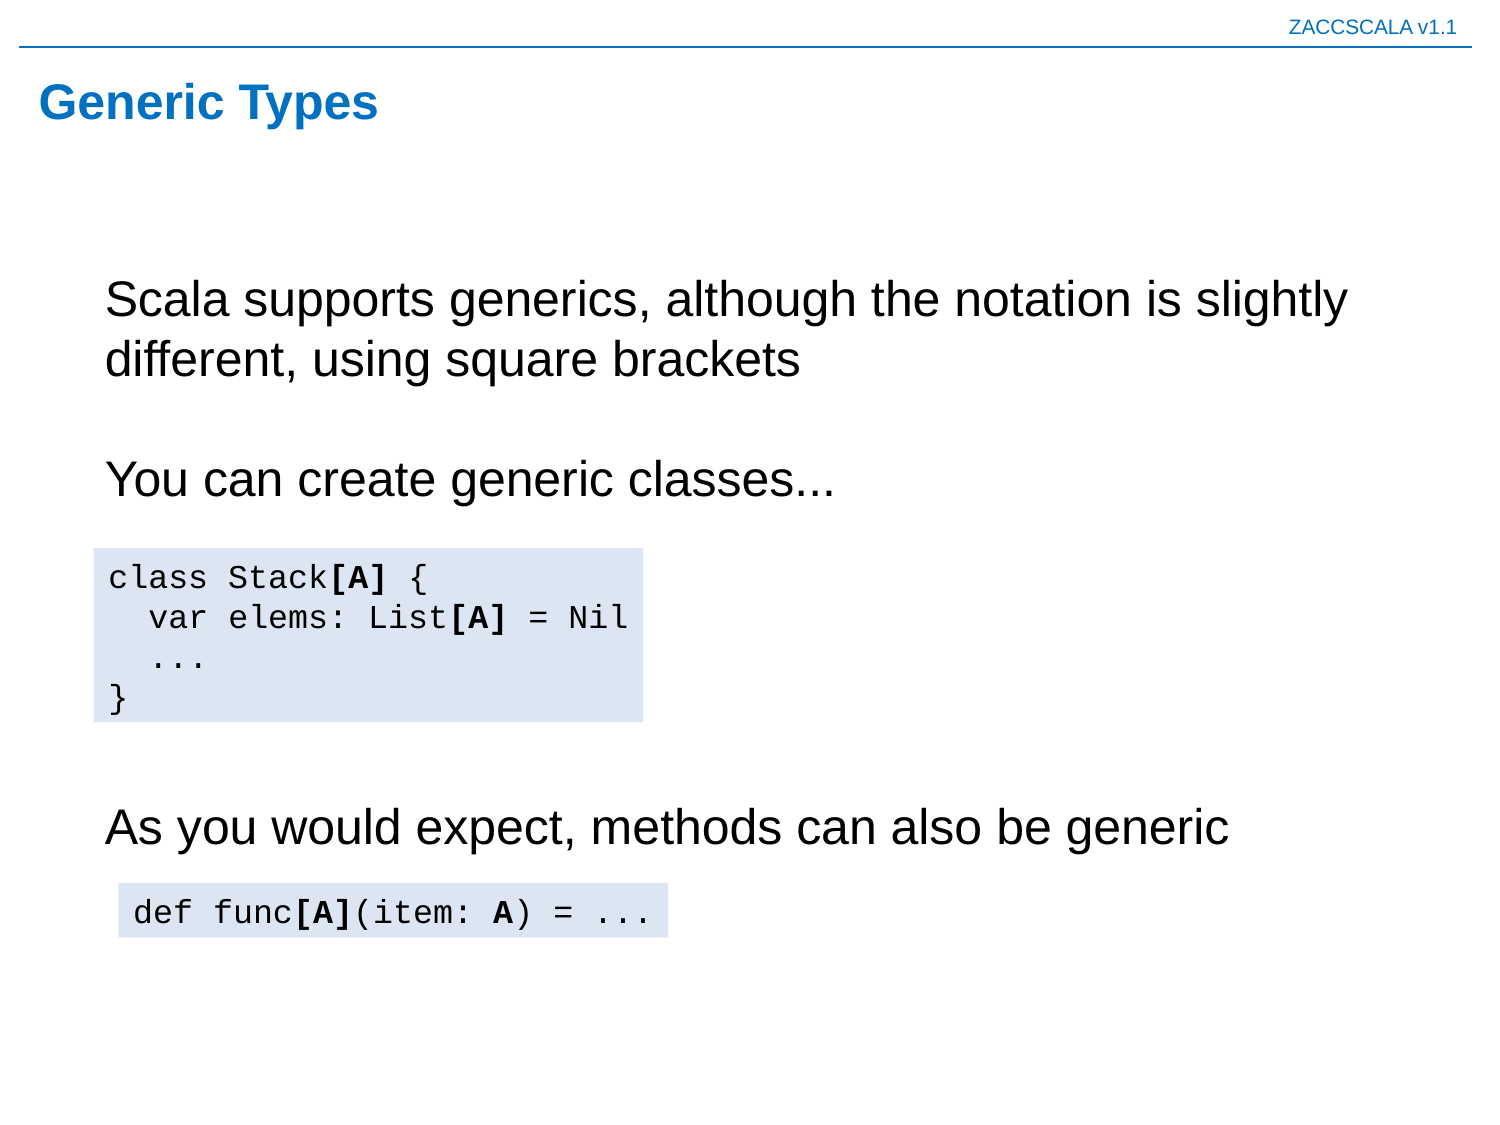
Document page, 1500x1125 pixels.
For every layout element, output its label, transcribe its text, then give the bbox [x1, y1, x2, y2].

title Generic Types [23, 58, 1465, 141]
text_box class Stack[A] { var elems: List[A] = Nil ... } [93, 547, 644, 723]
text_box As you would expect, methods can also be generic [90, 787, 1425, 862]
text_box Scala supports generics, although the notation is slightly different, using square brackets You can create generic classes... [90, 258, 1425, 514]
text_box def func[A](item: A) = ... [118, 882, 669, 938]
